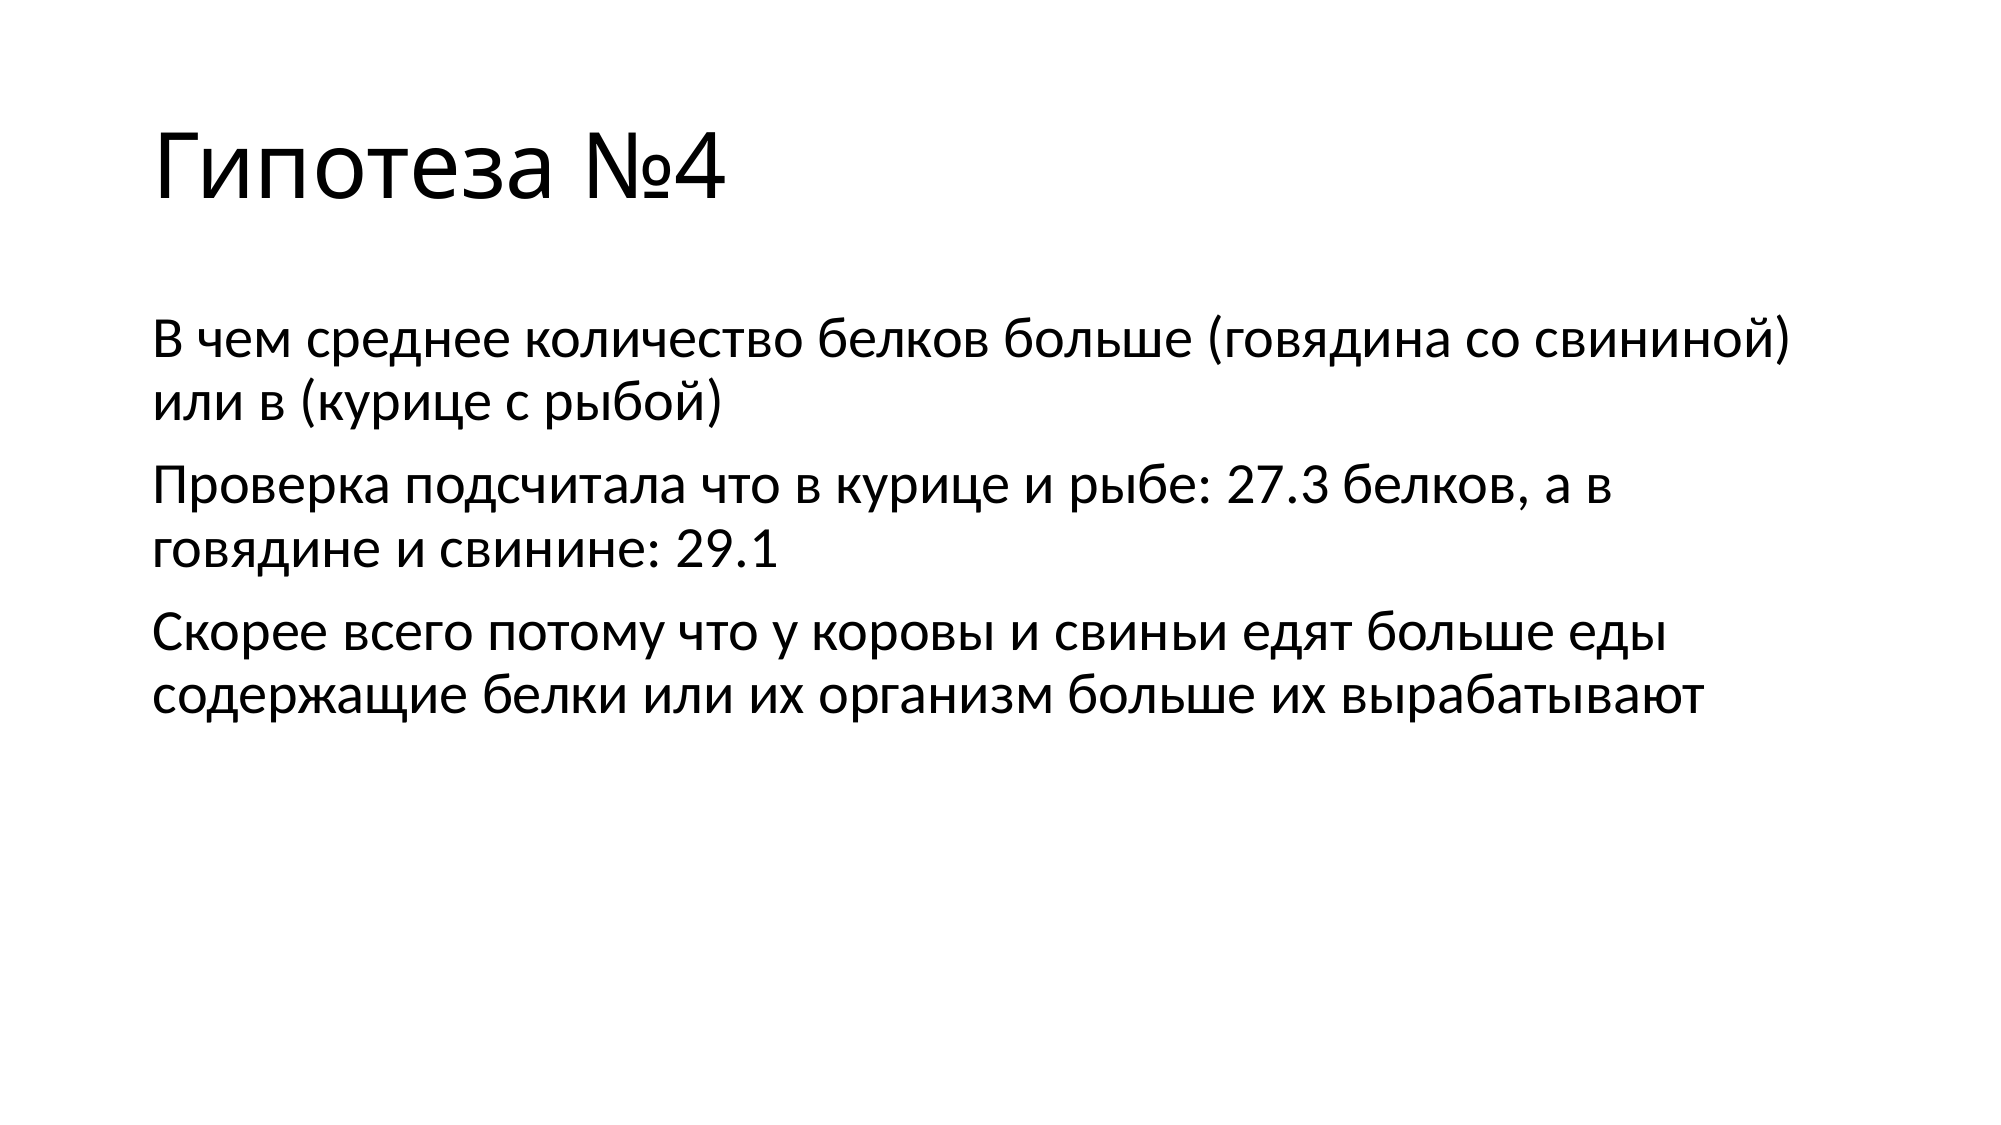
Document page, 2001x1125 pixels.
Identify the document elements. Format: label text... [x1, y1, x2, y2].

title Гипотеза №4 [137, 59, 1863, 278]
list В чем среднее количество белков больше (говядина со свининой) или в (курице с рыбой) Проверка подсчитала что в курице и рыбе: 27.3 белков, а в говядине и свинине: 29.1 Скорее всего потому что у коровы и свиньи едят больше еды содержащие белки или их организм больше их вырабатывают [137, 299, 1863, 1014]
